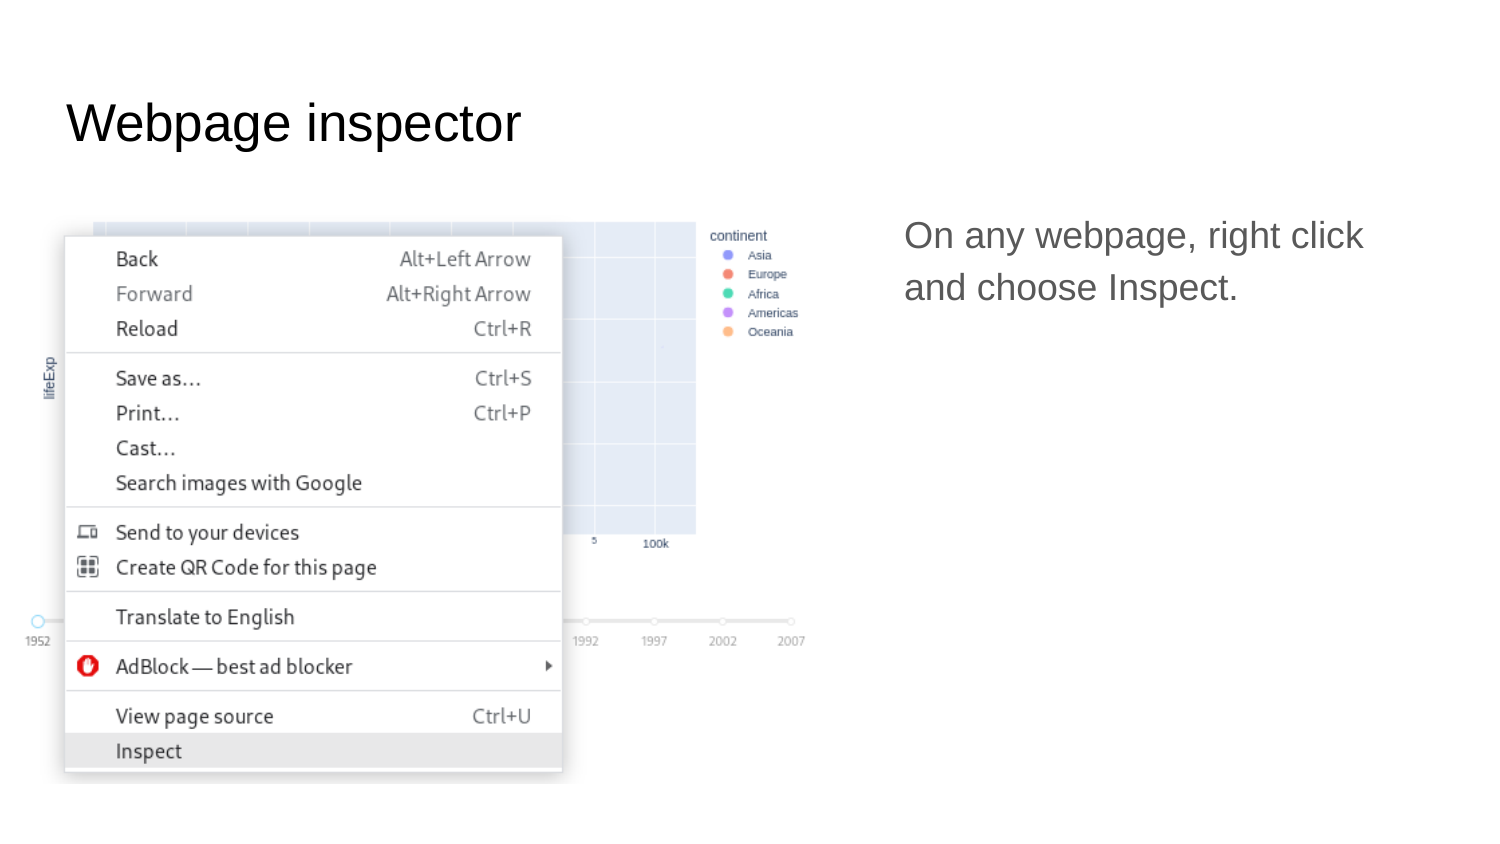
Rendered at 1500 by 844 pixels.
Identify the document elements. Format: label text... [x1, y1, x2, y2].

picture [16, 202, 822, 785]
title Webpage inspector [51, 72, 1449, 167]
list On any webpage, right click and choose Inspect. [889, 189, 1449, 750]
